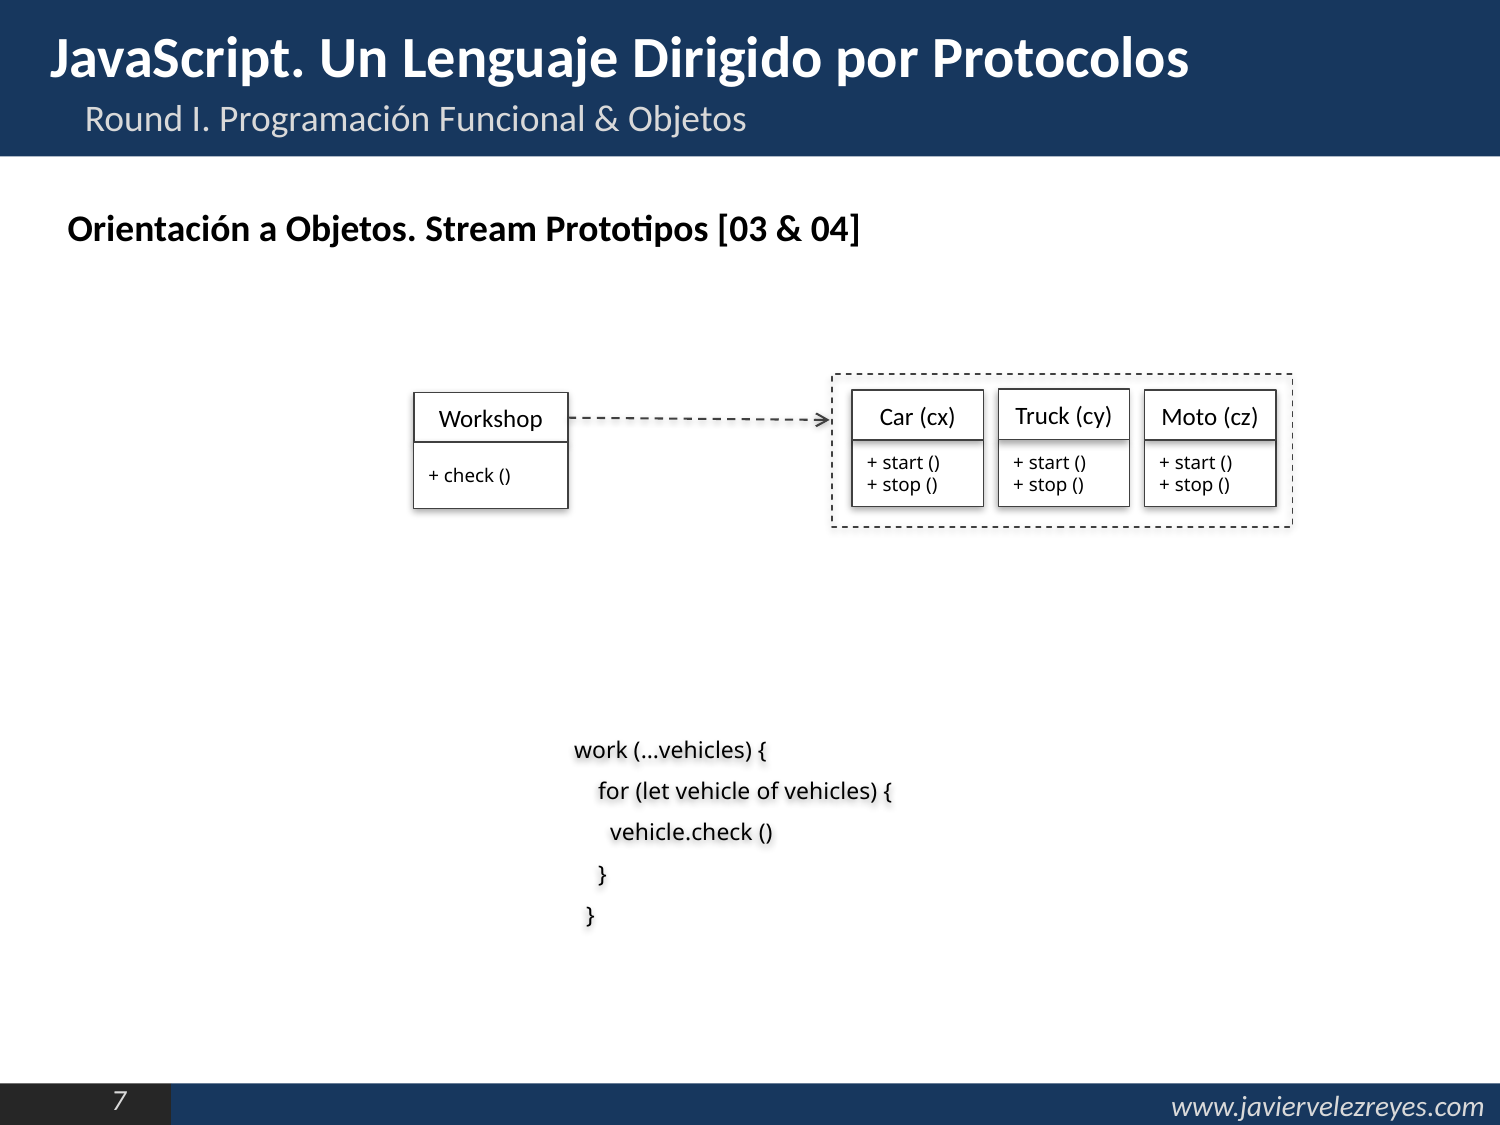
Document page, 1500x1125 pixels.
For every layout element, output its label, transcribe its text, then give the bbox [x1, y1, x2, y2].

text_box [998, 388, 1130, 507]
text_box Orientación a Objetos. Stream Prototipos [03 & 04] [53, 196, 925, 255]
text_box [567, 417, 830, 421]
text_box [1144, 389, 1277, 507]
text_box work (…vehicles) { for (let vehicle of vehicles) { vehicle.check () } } [557, 690, 960, 959]
list JavaScript. Un Lenguaje Dirigido por Protocolos [35, 11, 1447, 83]
text_box + check () [413, 441, 569, 509]
list Round I. Programación Funcional & Objetos [70, 86, 1447, 145]
text_box Workshop [413, 392, 569, 441]
text_box [830, 372, 1295, 529]
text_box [851, 389, 984, 507]
